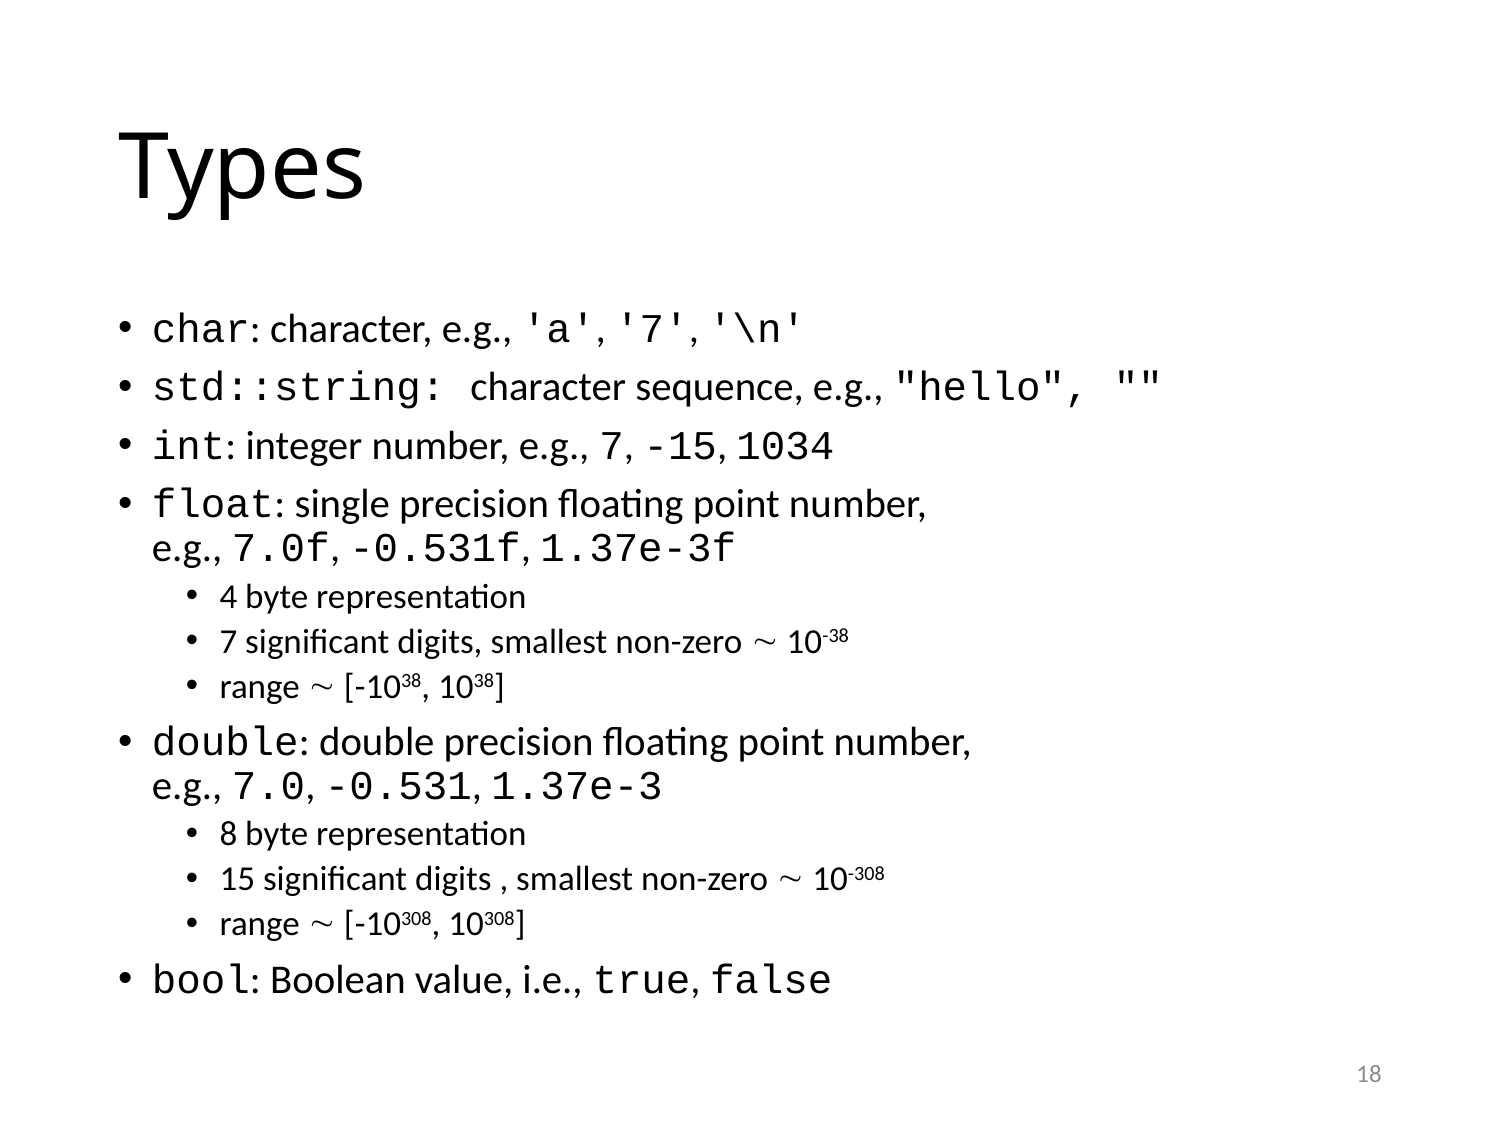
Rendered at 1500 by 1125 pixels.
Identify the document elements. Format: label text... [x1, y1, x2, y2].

slide_number 18 [1059, 1042, 1397, 1103]
list char: character, e.g., 'a', '7', '\n' std::string: character sequence, e.g., "hello", "" int: integer number, e.g., 7, -15, 1034 float: single precision floating point number, e.g., 7.0f, -0.531f, 1.37e-3f 4 byte representation 7 significant digits, smallest non-zero  10-38 range  [-1038, 1038] double: double precision floating point number, e.g., 7.0, -0.531, 1.37e-3 8 byte representation 15 significant digits , smallest non-zero  10-308 range  [-10308, 10308] bool: Boolean value, i.e., true, false [103, 299, 1397, 1014]
title Types [103, 59, 1397, 278]
